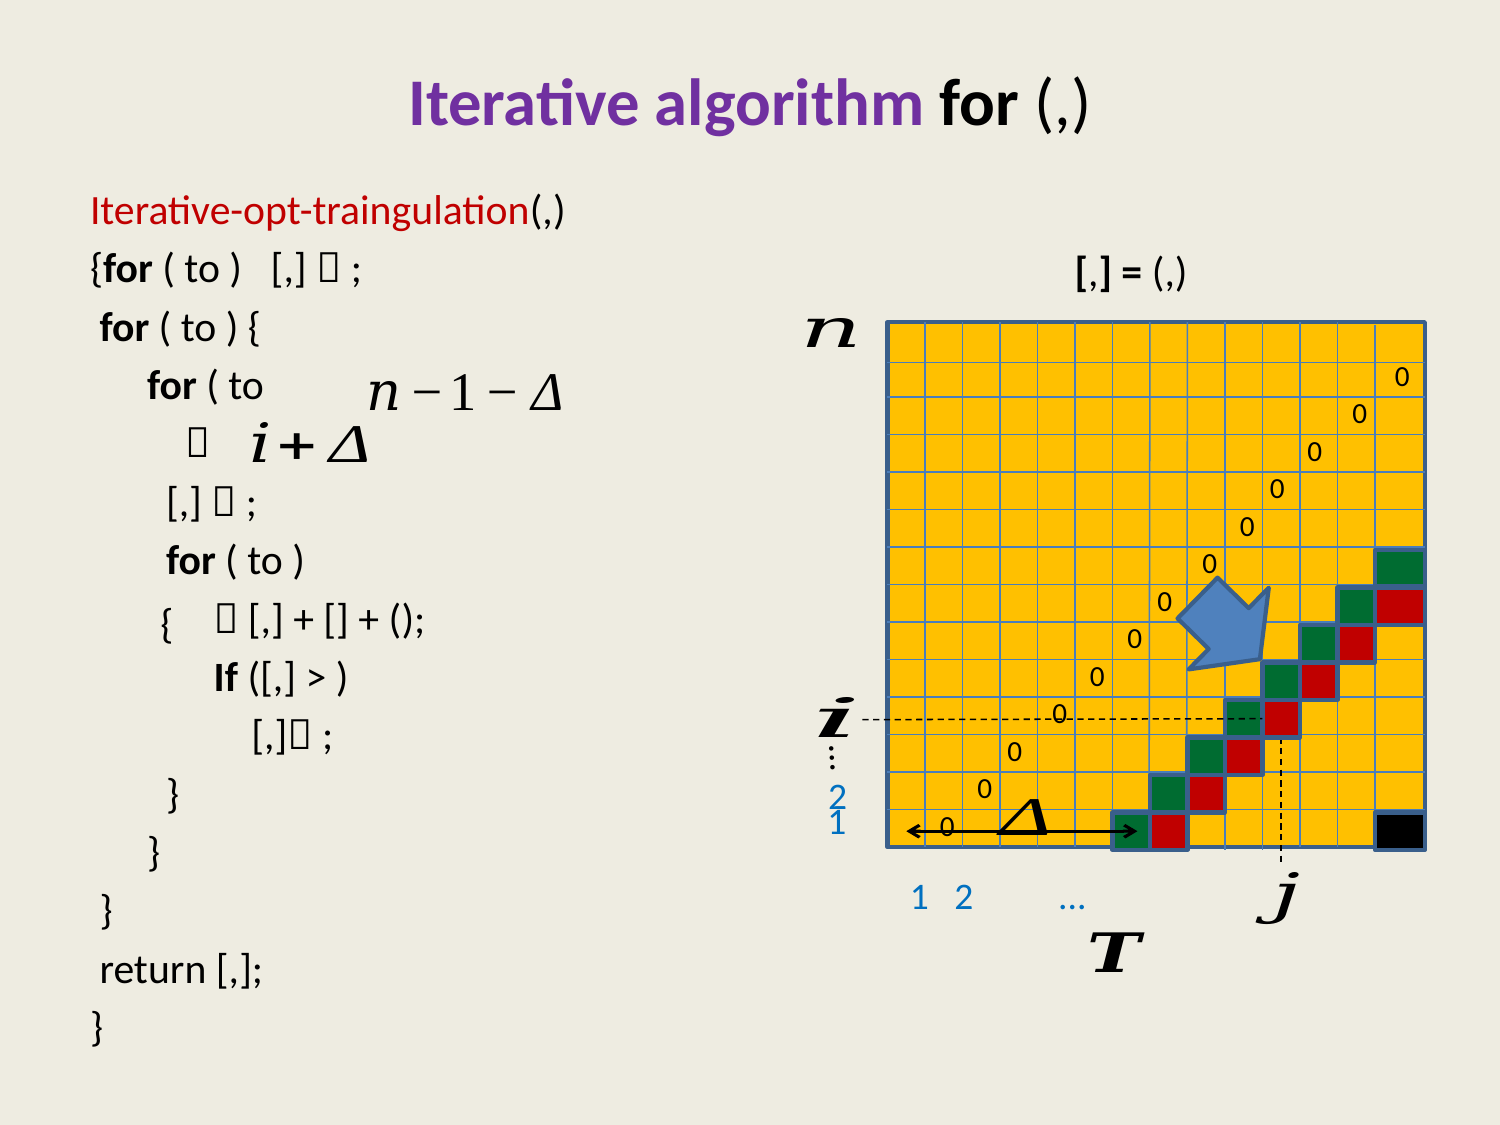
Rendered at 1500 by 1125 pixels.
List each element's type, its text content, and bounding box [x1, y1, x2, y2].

text_box { [145, 589, 189, 655]
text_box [887, 728, 919, 851]
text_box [924, 728, 1107, 785]
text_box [1112, 728, 1144, 851]
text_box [924, 349, 1426, 717]
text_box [1112, 549, 1426, 717]
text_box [799, 299, 876, 851]
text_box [887, 321, 1426, 717]
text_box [1149, 587, 1426, 851]
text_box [906, 787, 1138, 849]
